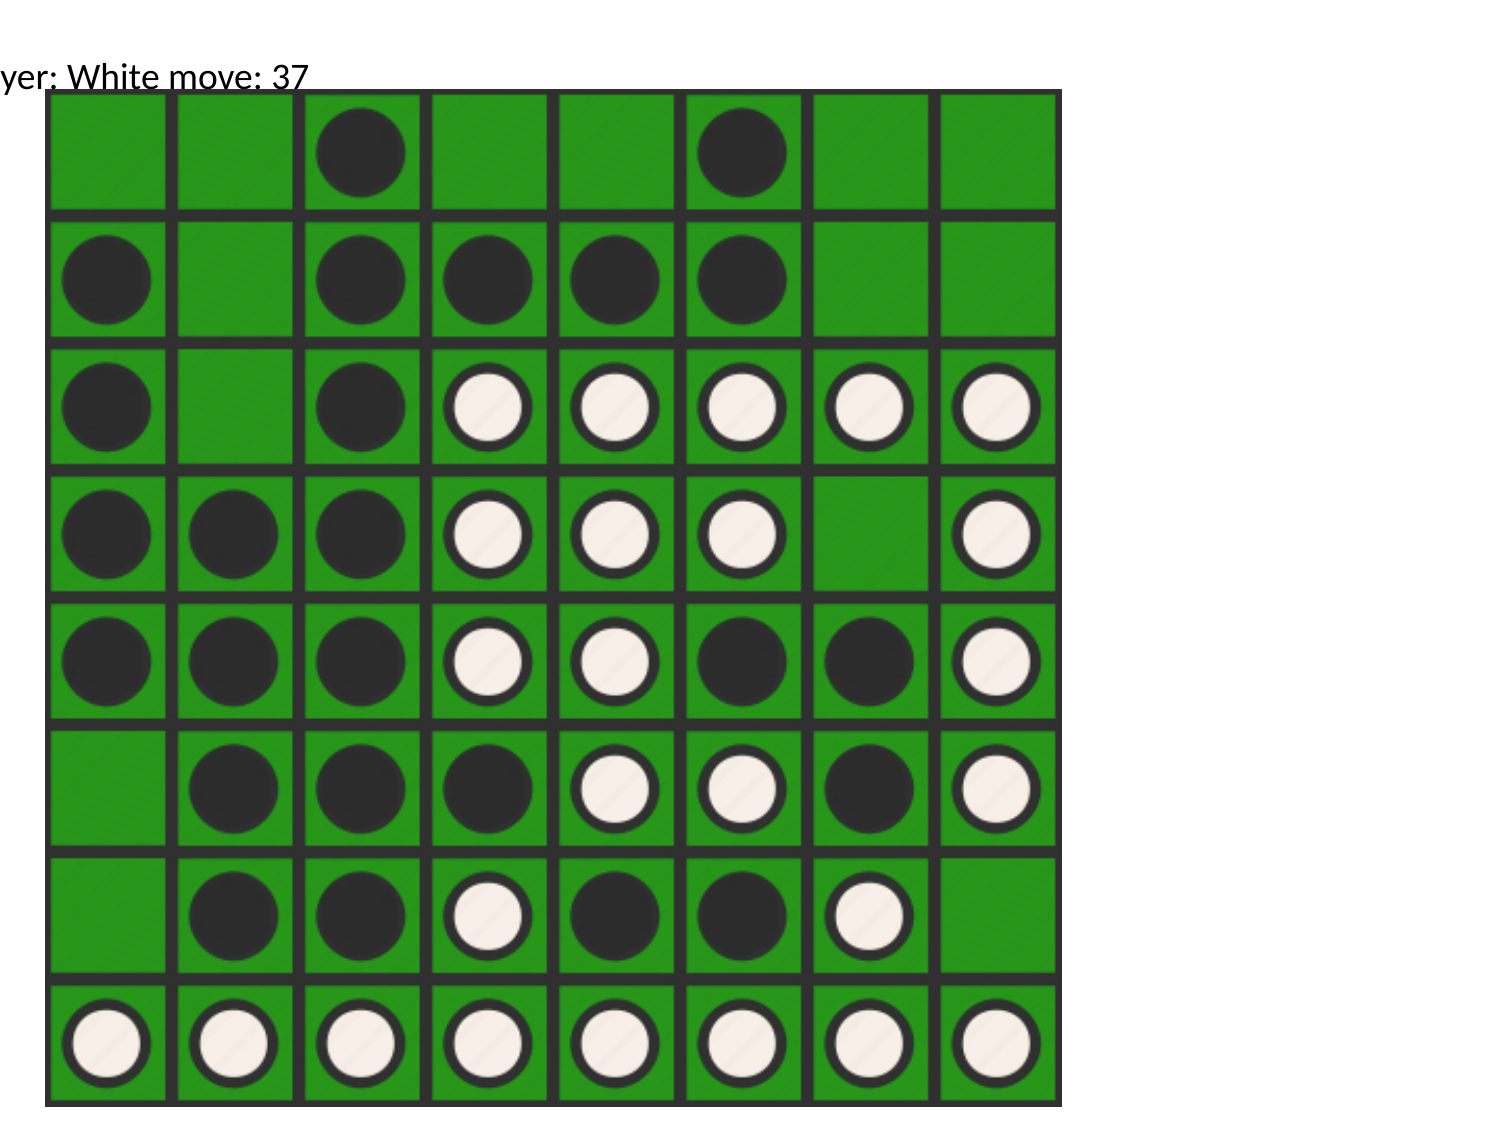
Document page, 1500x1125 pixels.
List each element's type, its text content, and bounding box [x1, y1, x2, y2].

text_box turn: 46 player: White move: 37 [0, 44, 325, 105]
picture [44, 89, 1062, 1107]
